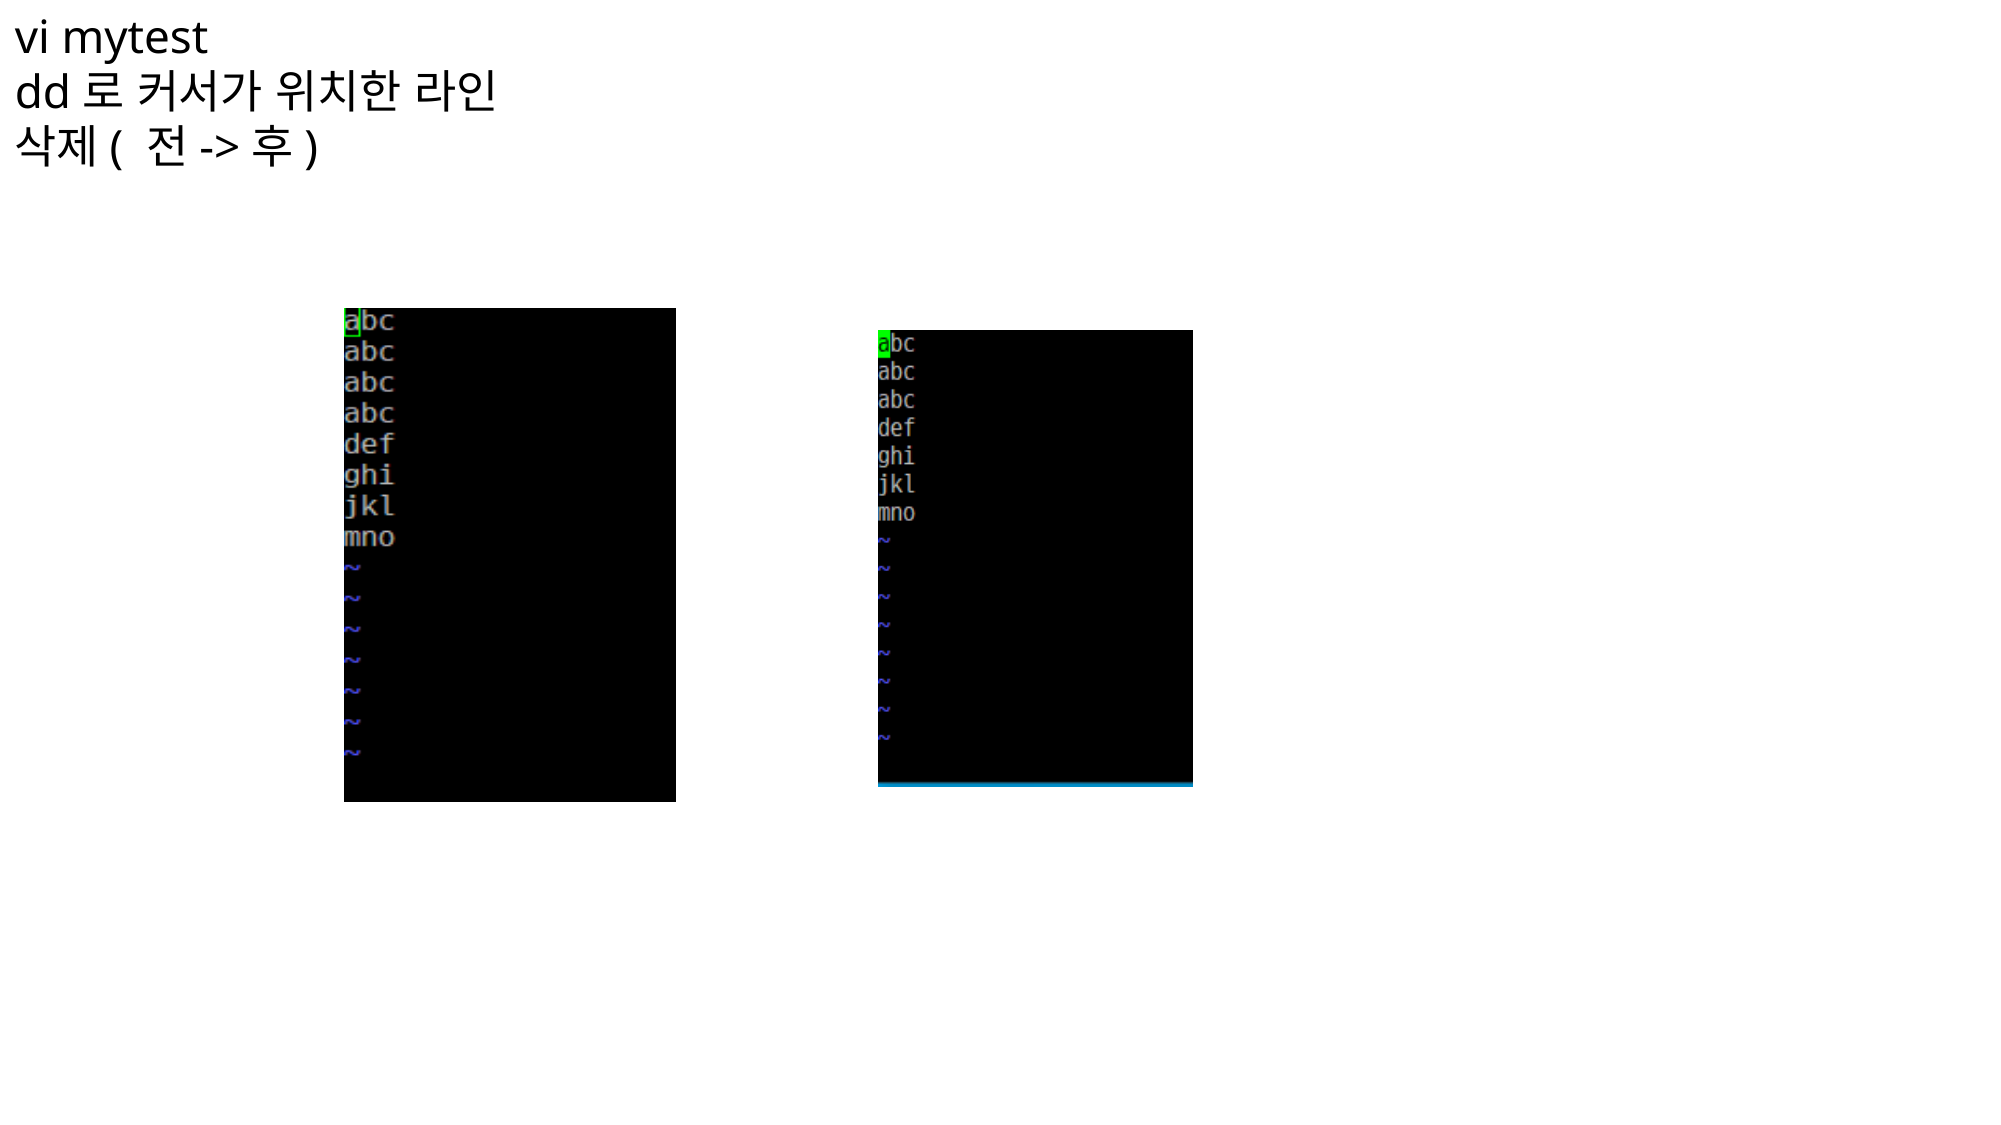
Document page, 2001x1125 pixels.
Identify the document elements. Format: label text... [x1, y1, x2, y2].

picture [344, 308, 676, 802]
picture [878, 330, 1193, 783]
text_box vi mytest dd로 커서가 위치한 라인 삭제( 전->후) [0, 0, 577, 180]
